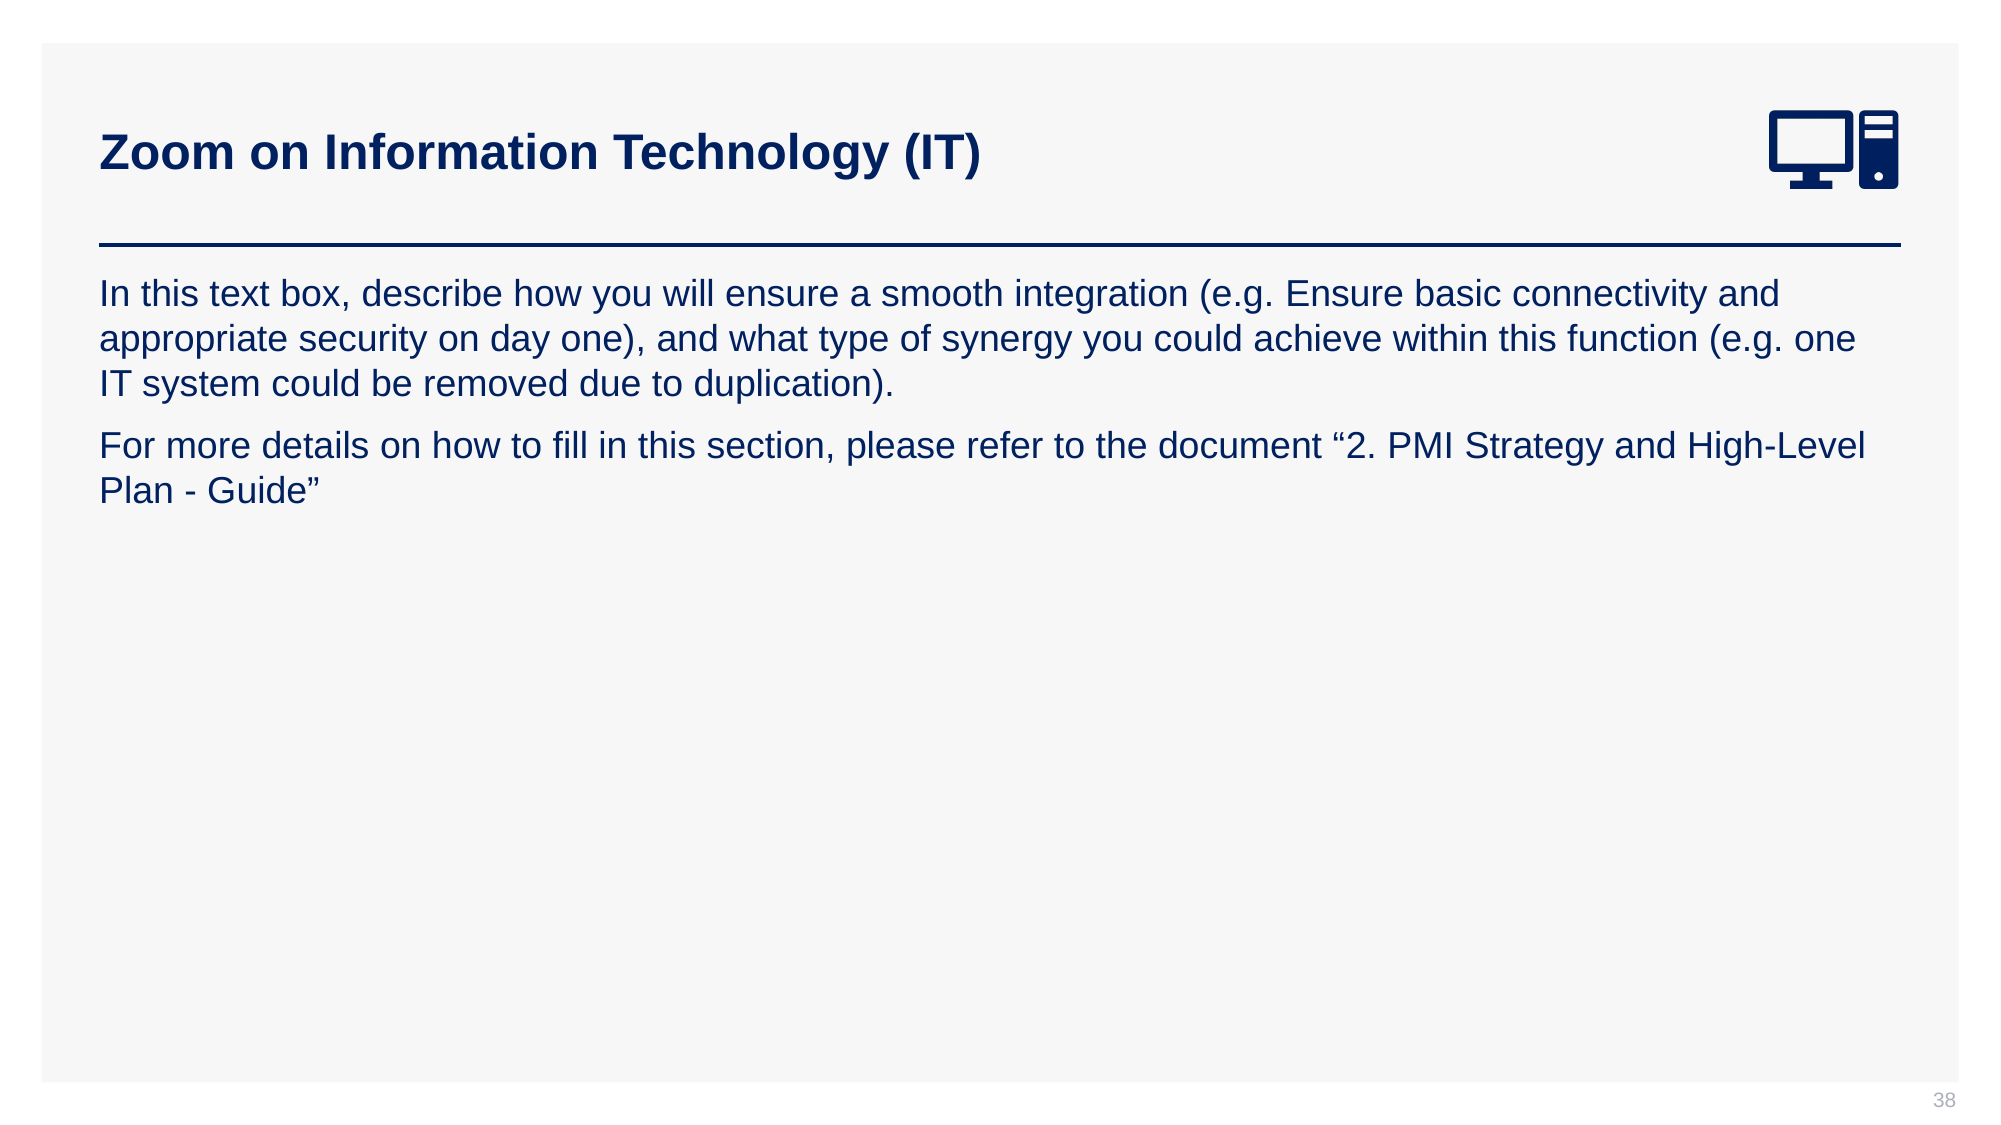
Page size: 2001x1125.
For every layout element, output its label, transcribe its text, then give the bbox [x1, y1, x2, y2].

slide_number 38 [1506, 1088, 1957, 1119]
text_box In this text box, describe how you will ensure a smooth integration (e.g. Ensure basic connectivity and appropriate security on day one), and what type of synergy you could achieve within this function (e.g. one IT system could be removed due to duplication). For more details on how to fill in this section, please refer to the document “2. PMI Strategy and High-Level Plan - Guide” [84, 261, 1901, 519]
title Zoom on Information Technology (IT) [84, 59, 1901, 239]
picture [1766, 82, 1901, 217]
